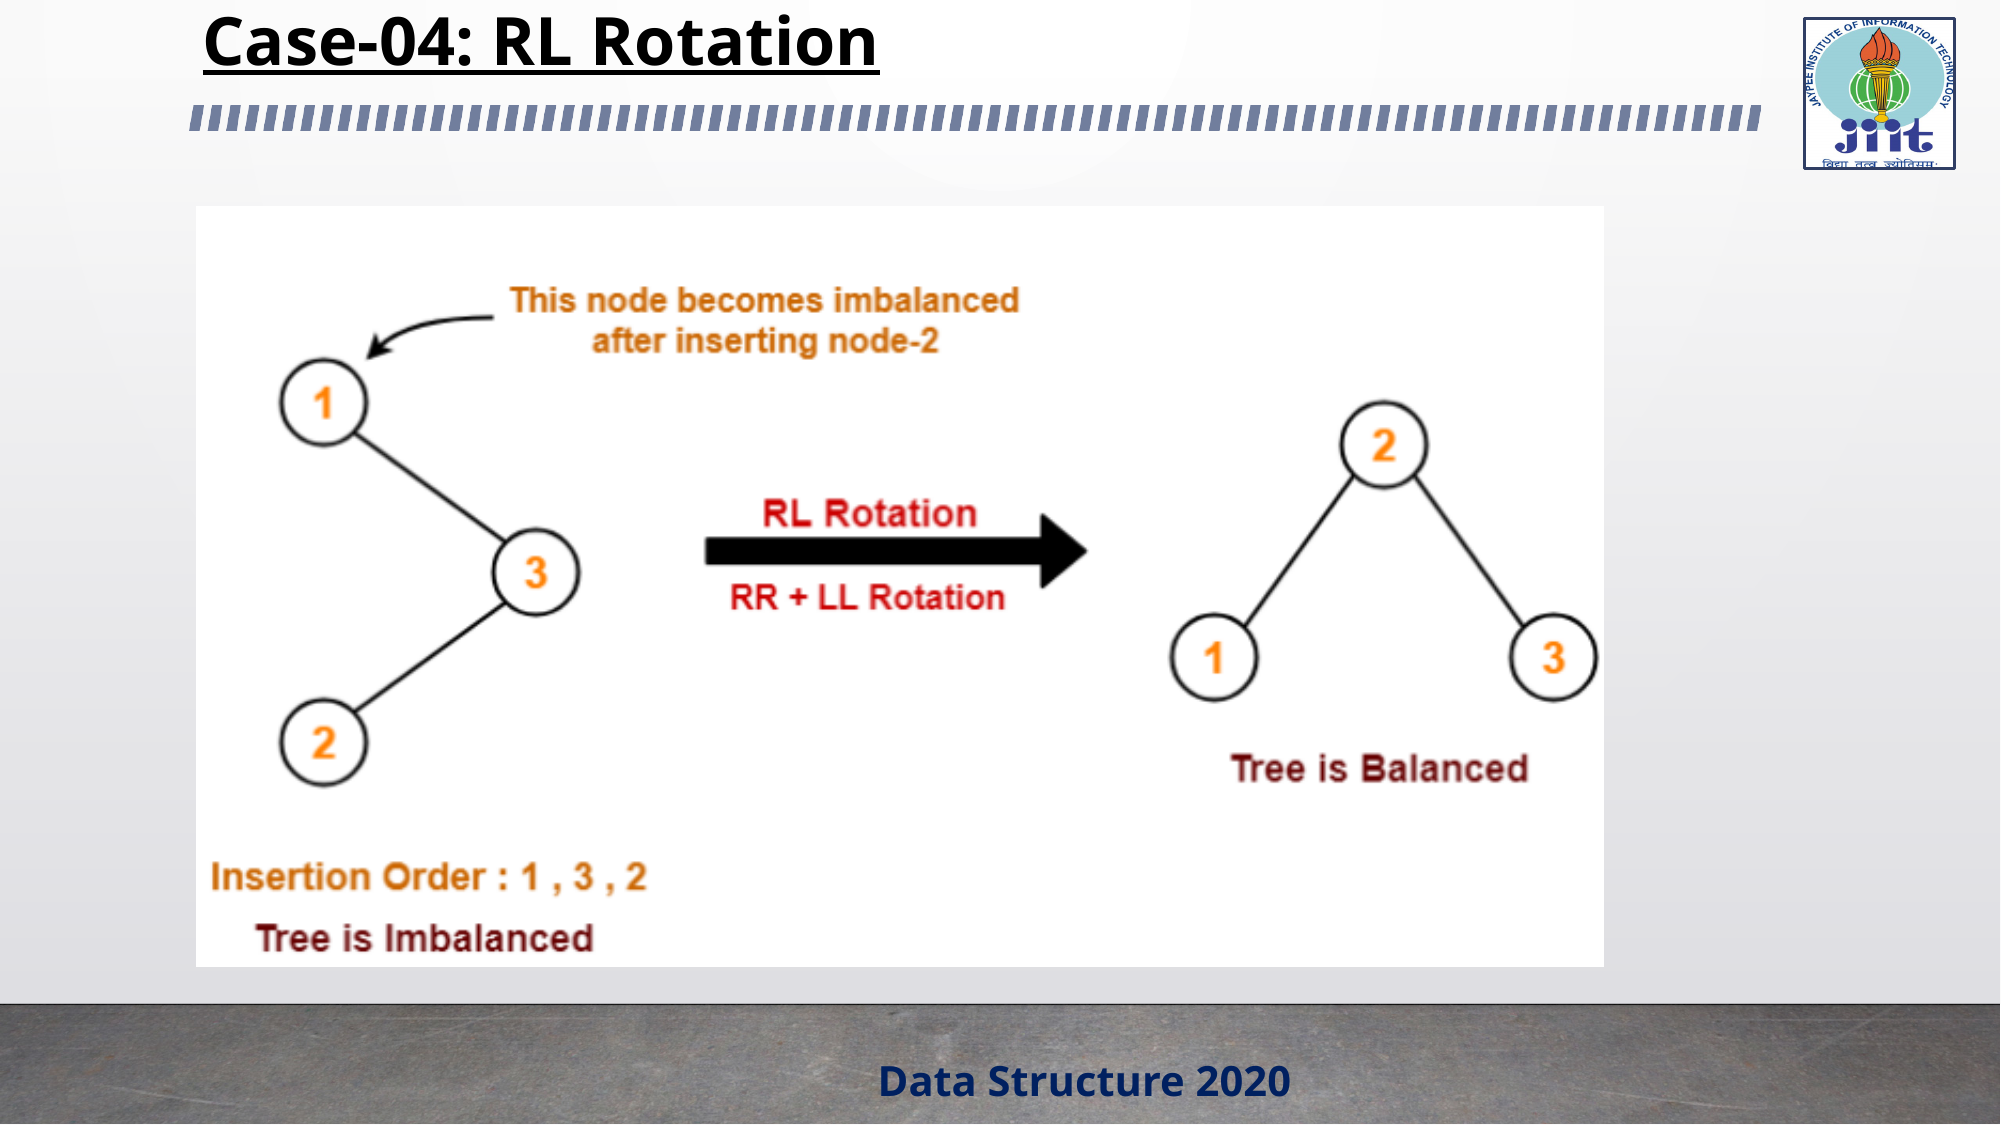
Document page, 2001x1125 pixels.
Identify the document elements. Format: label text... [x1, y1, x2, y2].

picture [1806, 20, 1953, 167]
picture [0, 1004, 2000, 1124]
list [196, 206, 1604, 968]
title Case-04: RL Rotation [187, 0, 1763, 173]
